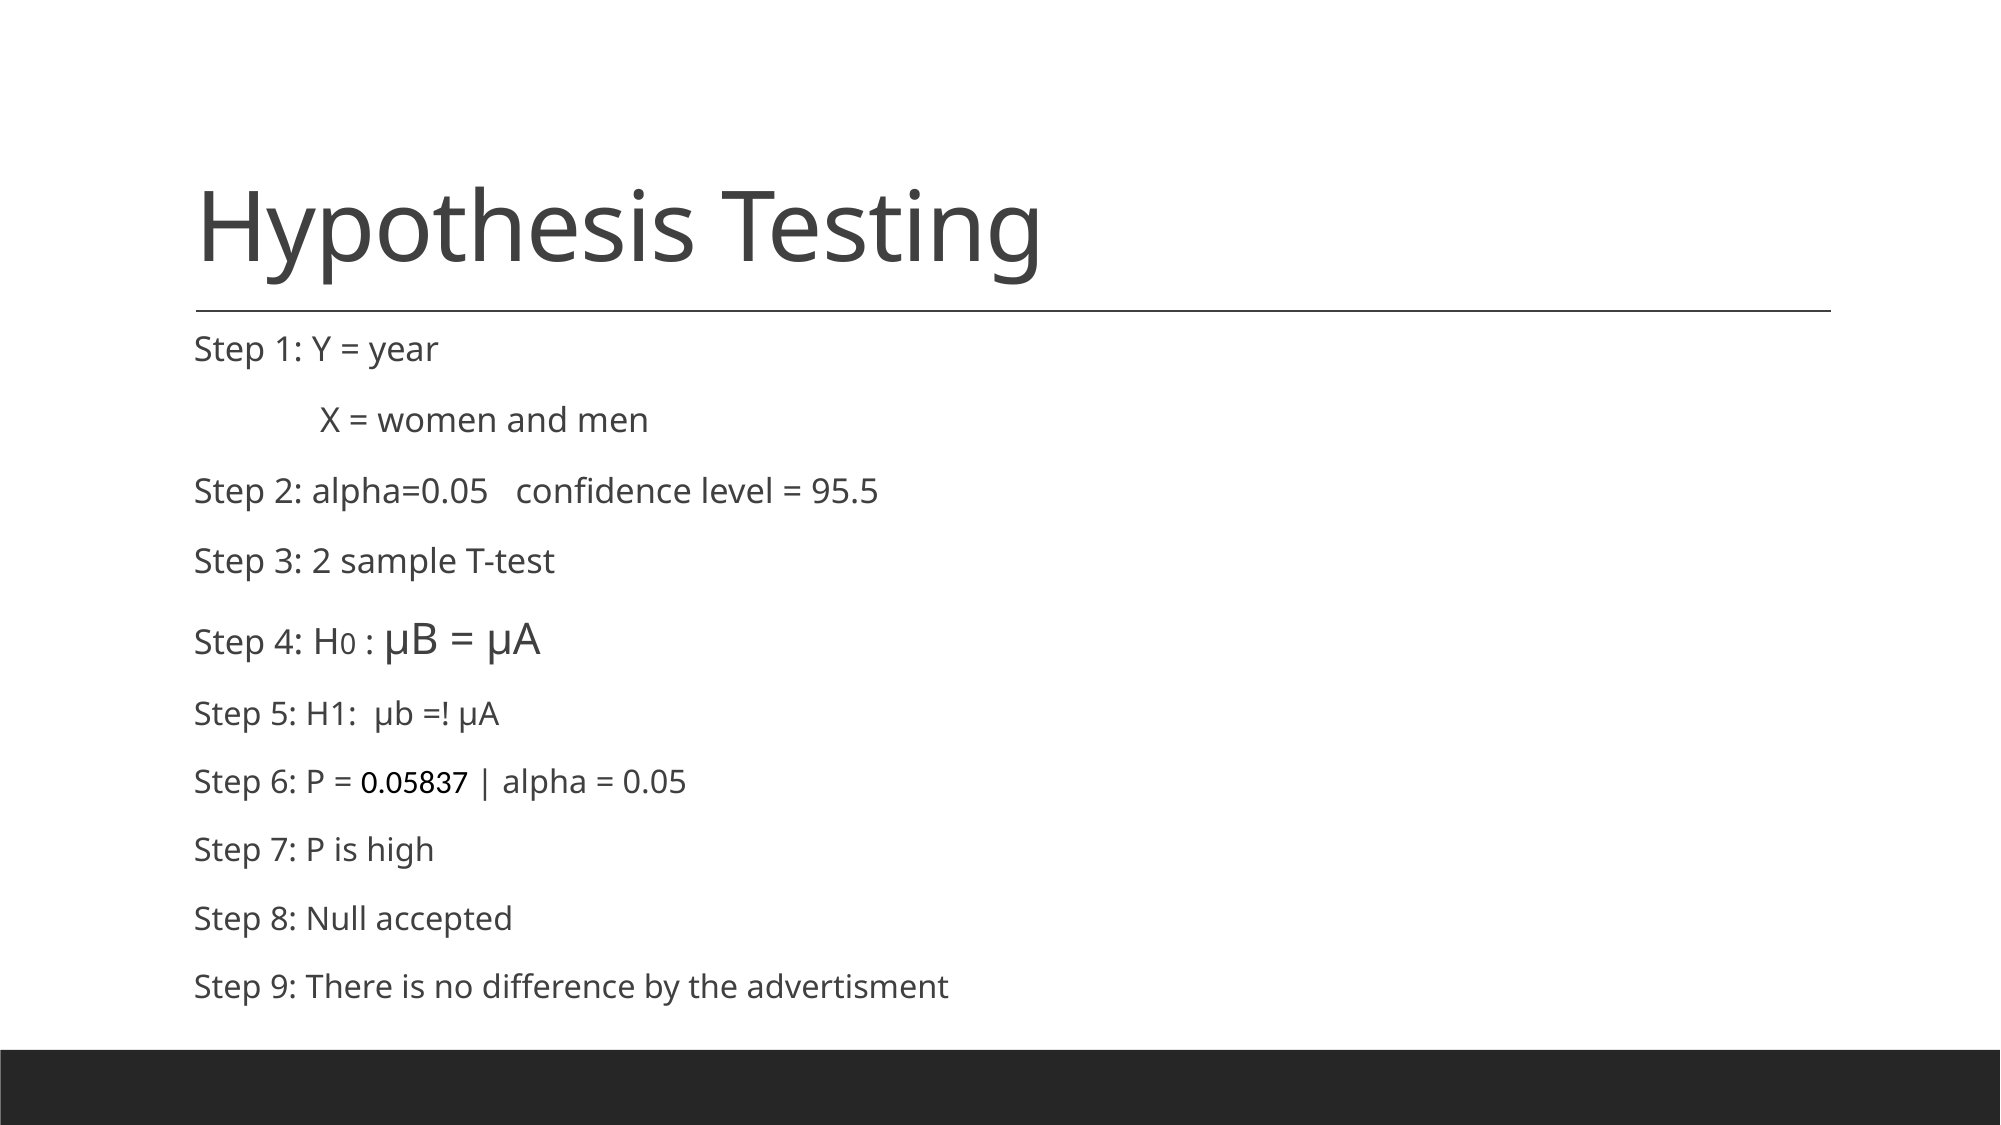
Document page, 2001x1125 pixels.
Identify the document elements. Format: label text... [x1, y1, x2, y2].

list Step 1: Y = year X = women and men Step 2: alpha=0.05 confidence level = 95.5 Step 3: 2 sample T-test Step 4: H0 : µB = µA Step 5: H1: µb =! µA Step 6: P = 0.05837 | alpha = 0.05 Step 7: P is high Step 8: Null accepted Step 9: There is no difference by the advertisment [180, 316, 1830, 1015]
title Hypothesis Testing [180, 47, 1830, 290]
